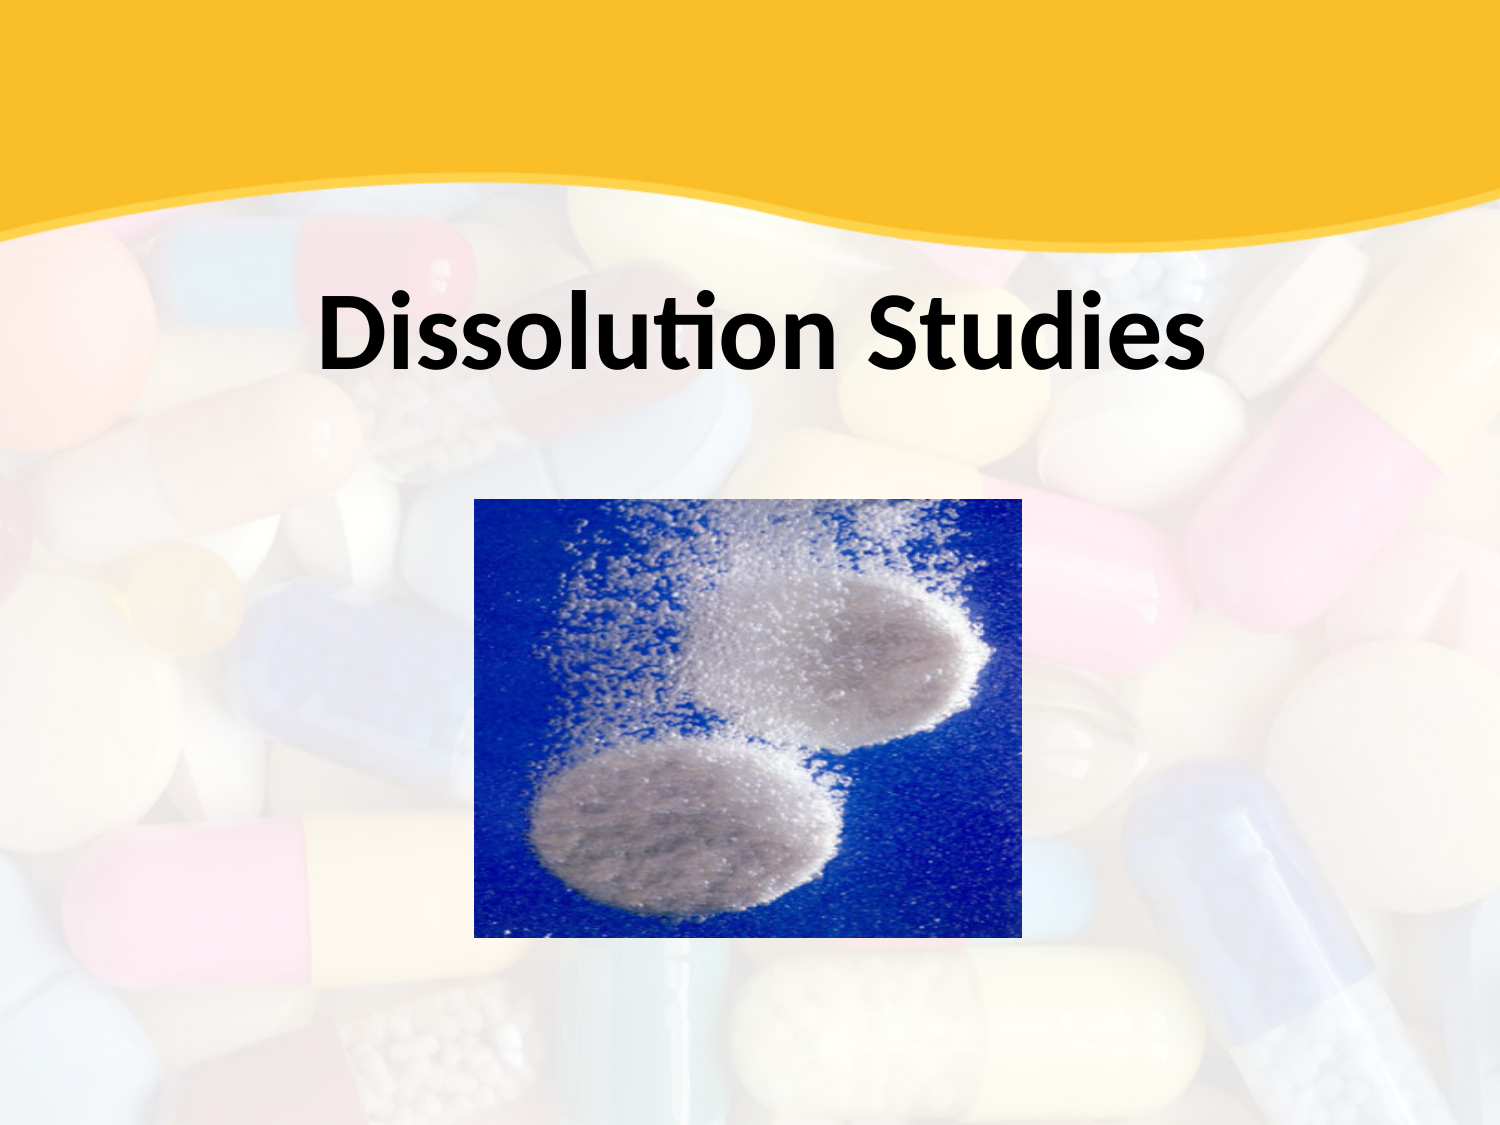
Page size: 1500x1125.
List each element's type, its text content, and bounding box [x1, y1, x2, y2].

picture [0, 0, 1500, 1125]
text_box Dissolution Studies [162, 249, 1363, 400]
